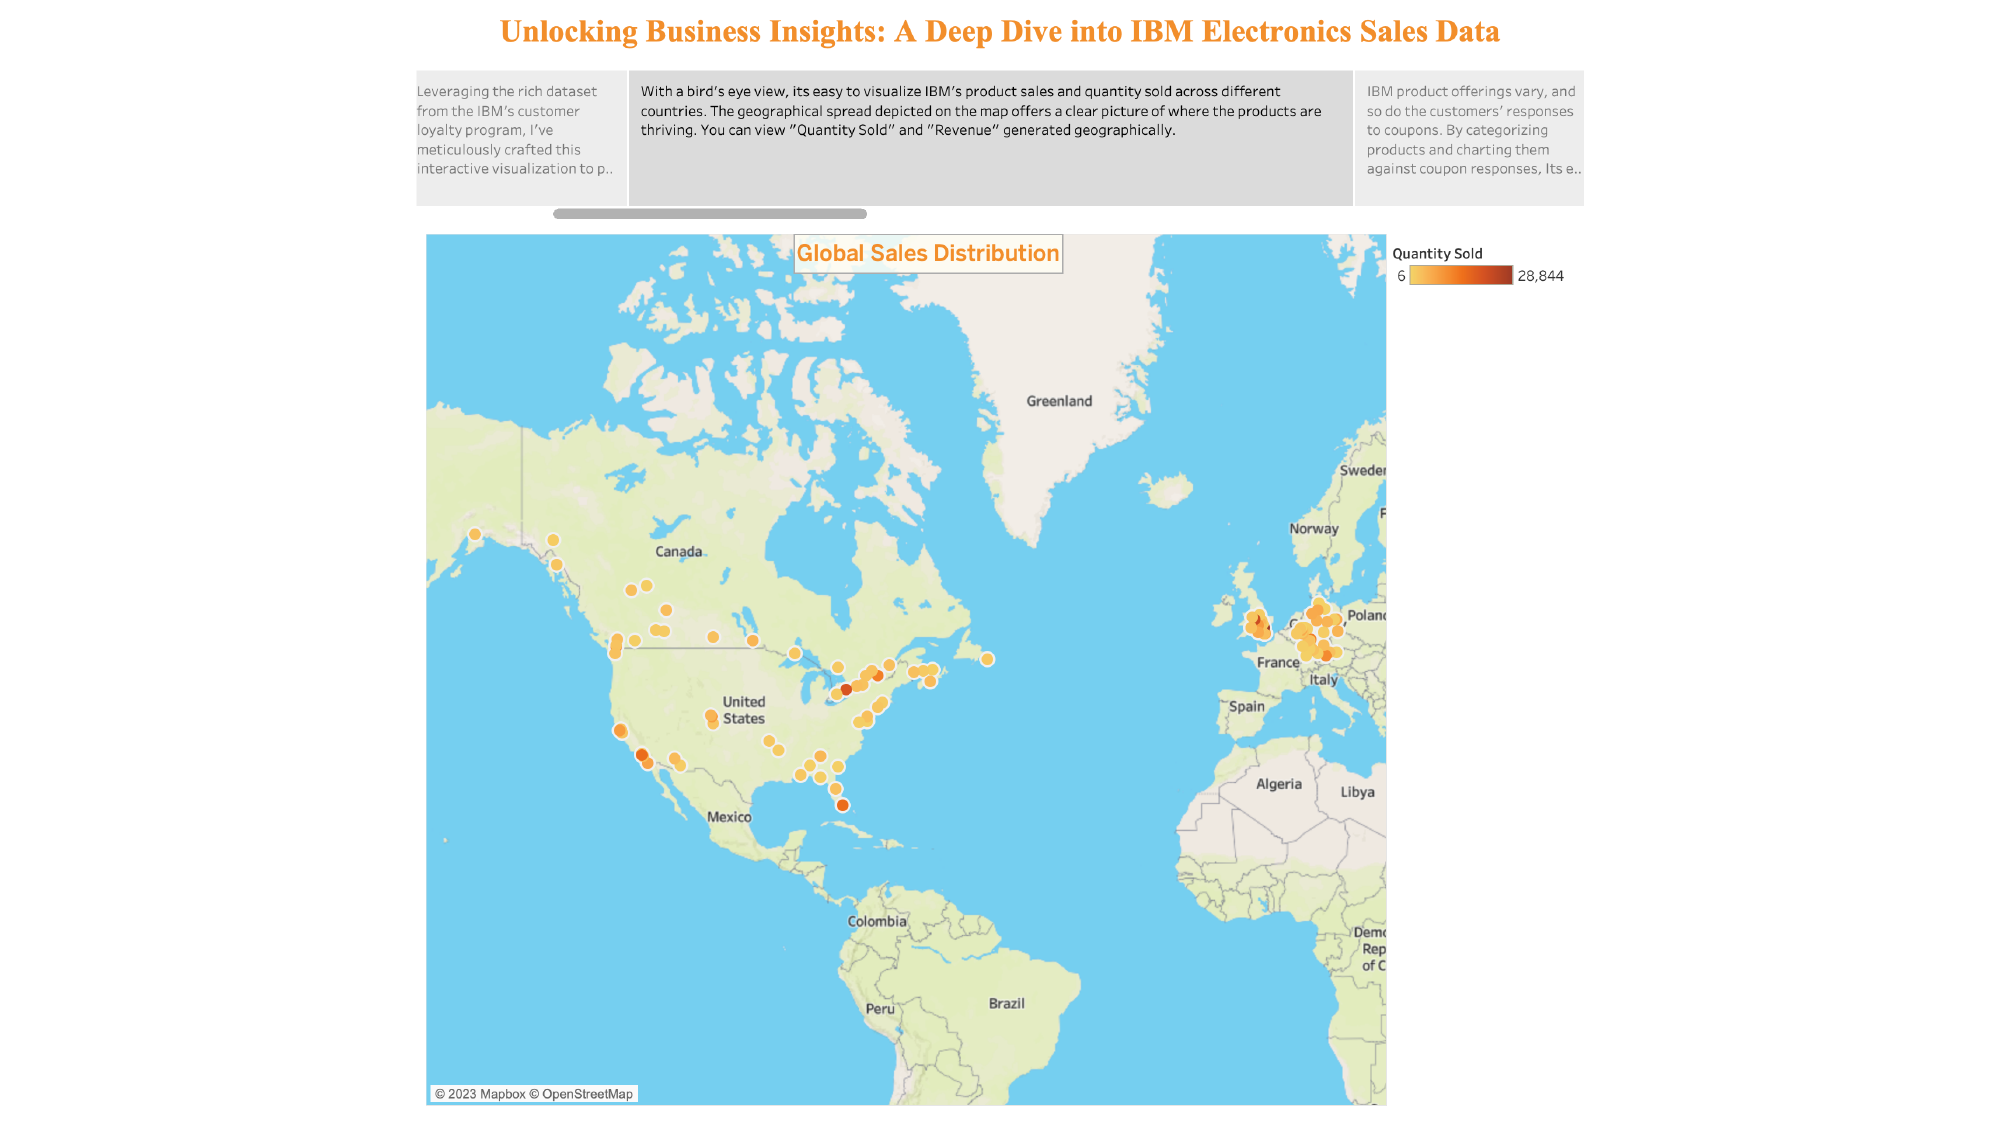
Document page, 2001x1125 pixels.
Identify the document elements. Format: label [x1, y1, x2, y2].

picture [407, 0, 1593, 1125]
